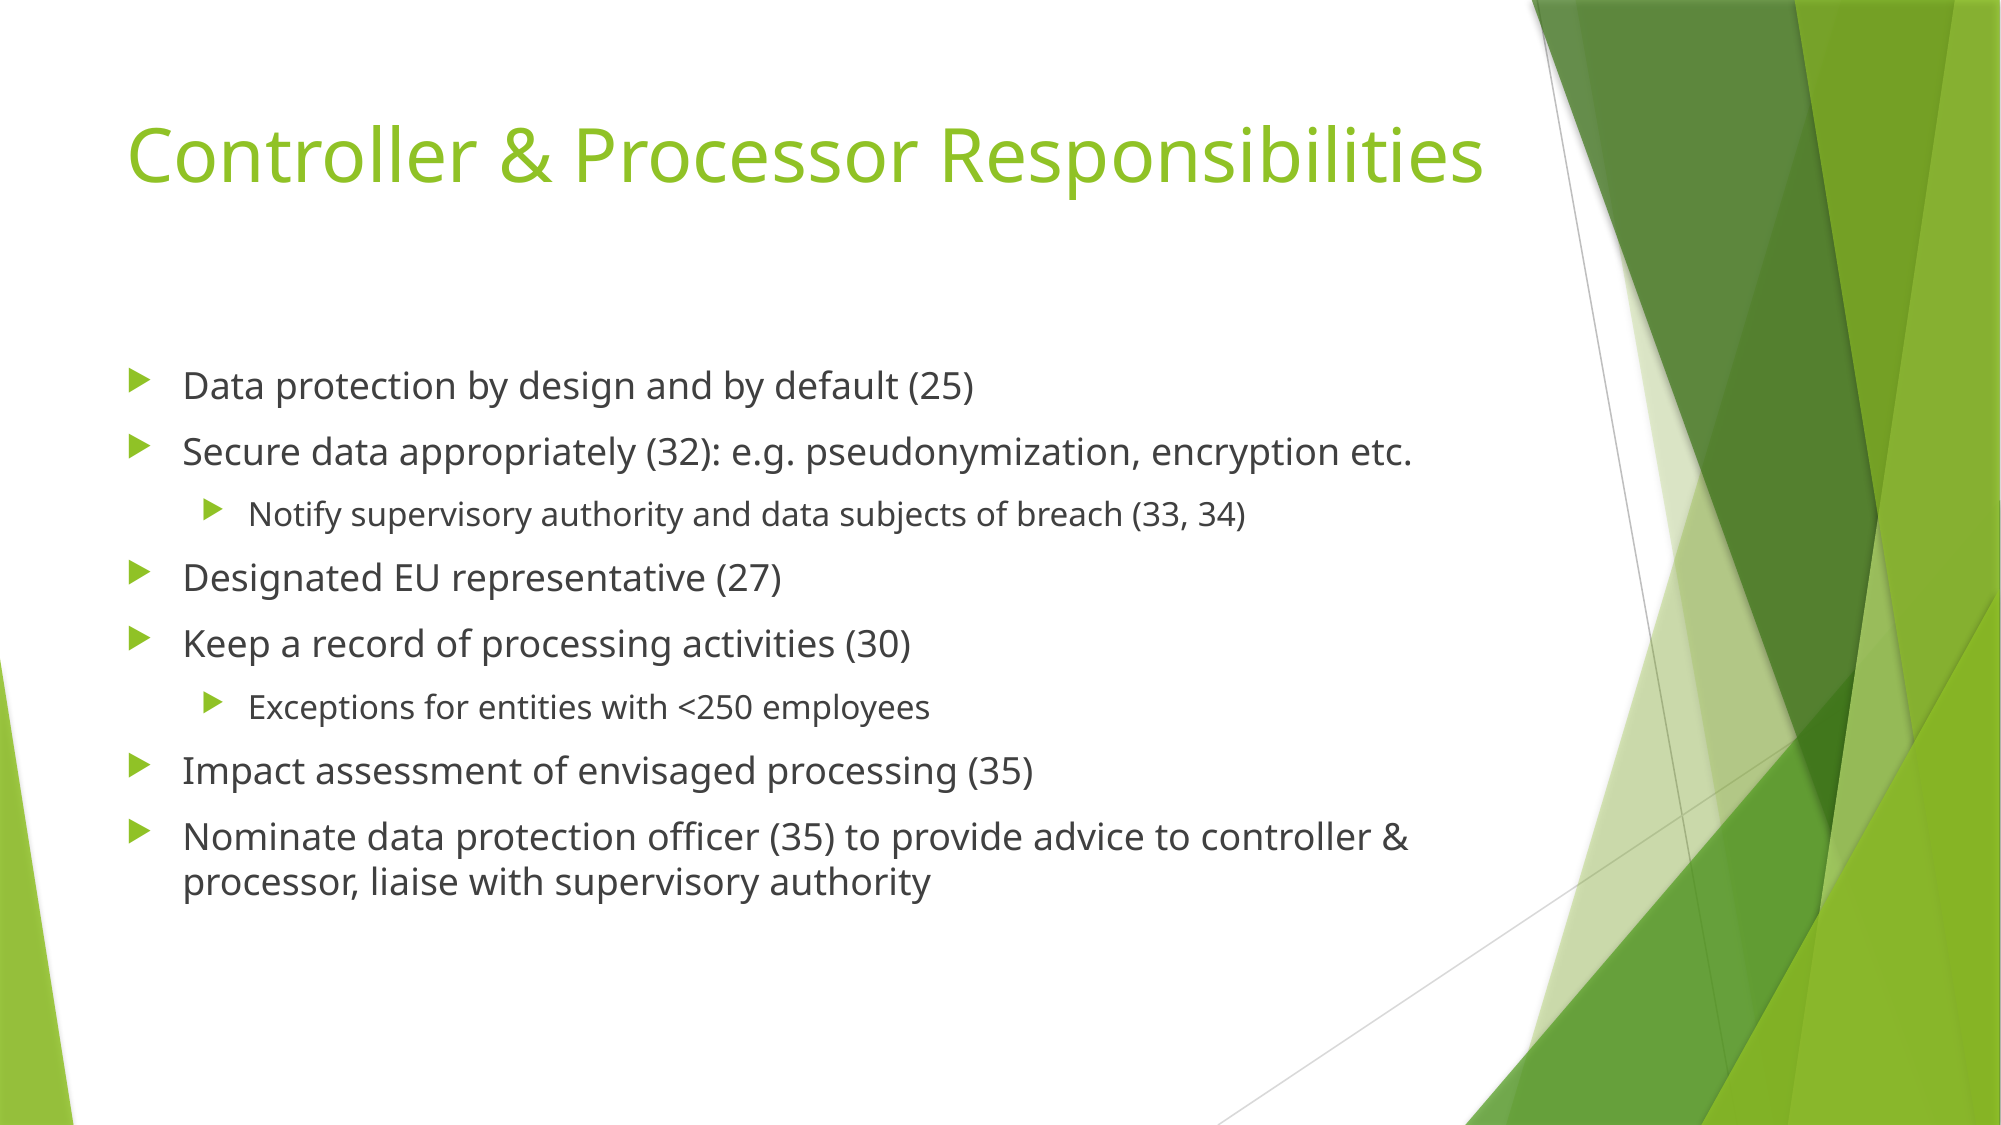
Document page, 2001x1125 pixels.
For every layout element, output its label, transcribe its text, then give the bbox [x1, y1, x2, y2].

list Data protection by design and by default (25) Secure data appropriately (32): e.g. pseudonymization, encryption etc. Notify supervisory authority and data subjects of breach (33, 34) Designated EU representative (27) Keep a record of processing activities (30) Exceptions for entities with <250 employees Impact assessment of envisaged processing (35) Nominate data protection officer (35) to provide advice to controller & processor, liaise with supervisory authority [111, 354, 1522, 992]
title Controller & Processor Responsibilities [111, 99, 1522, 317]
